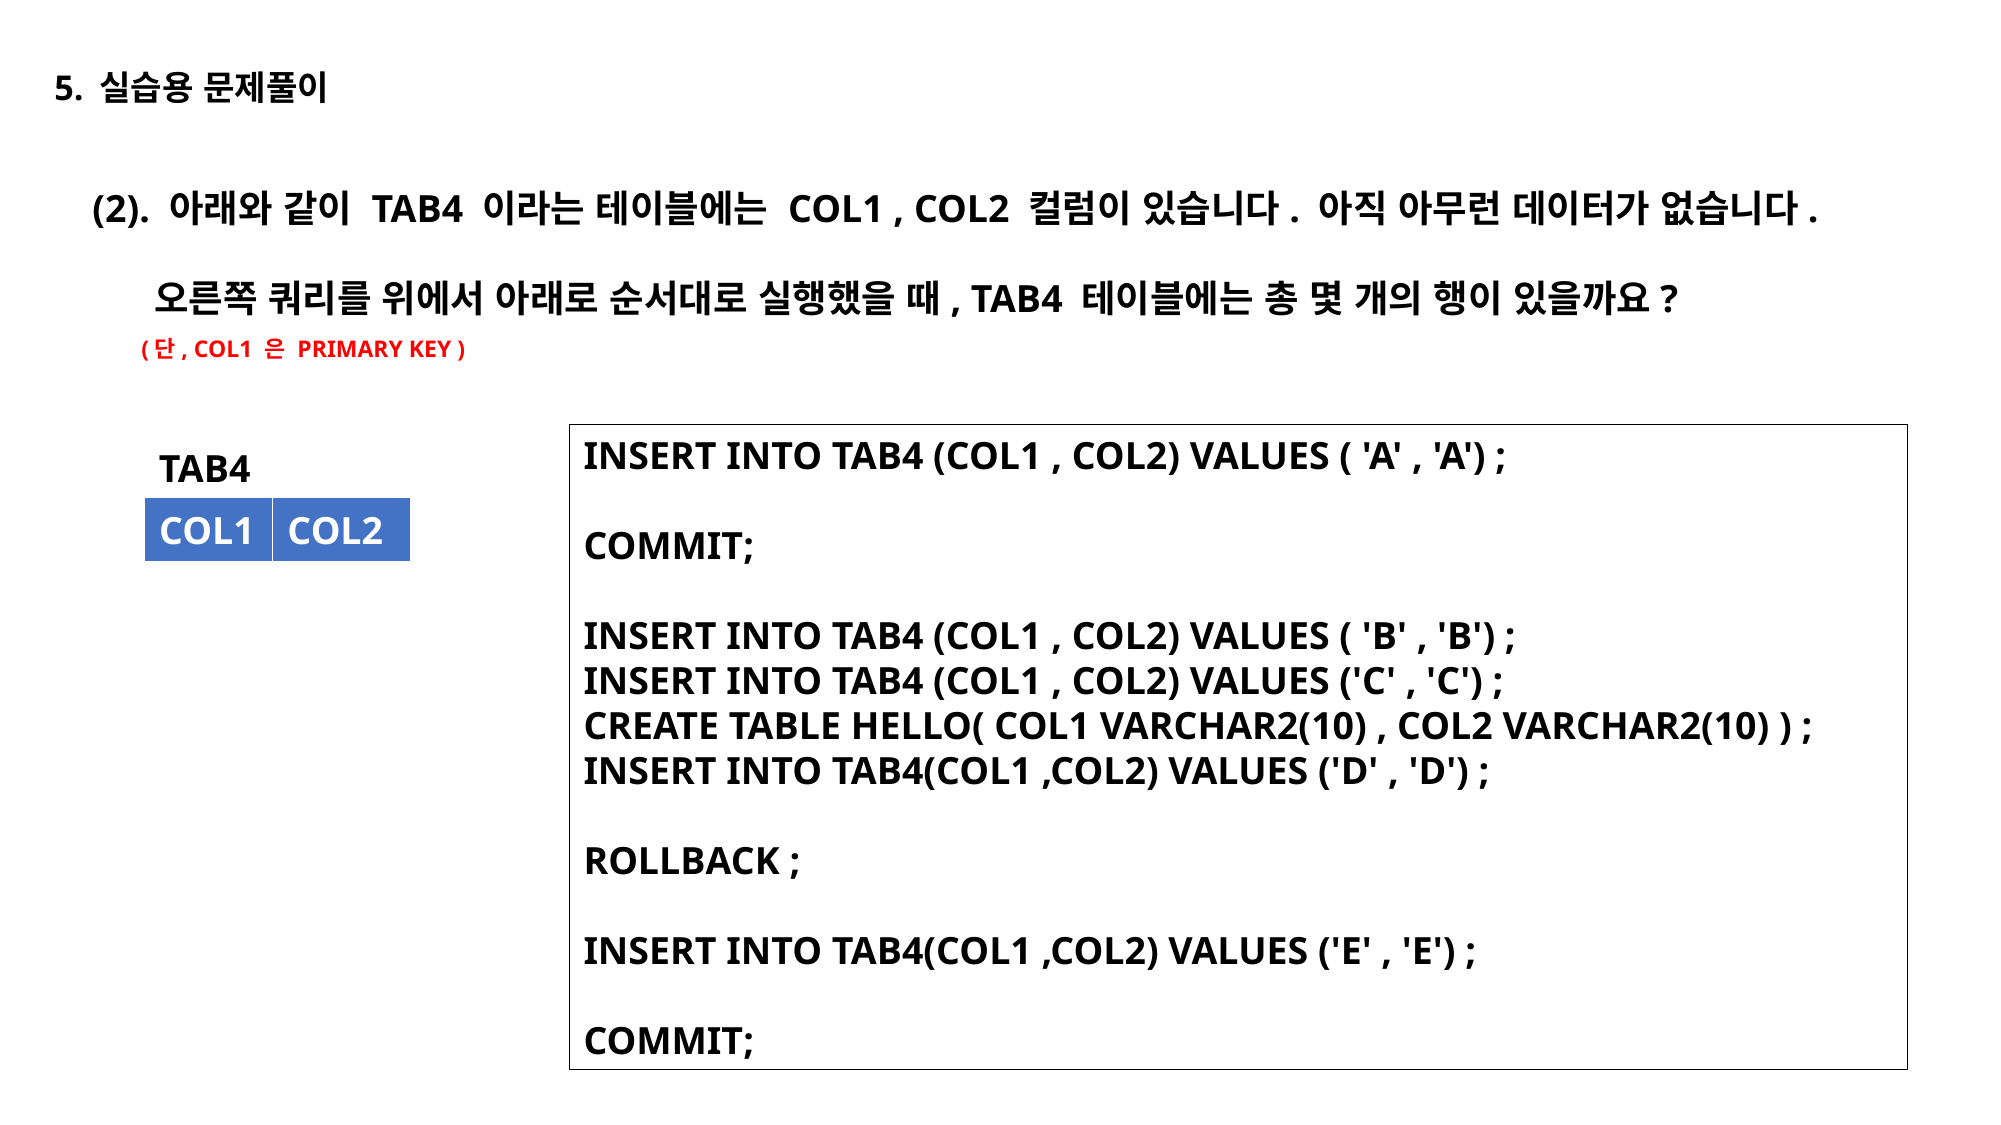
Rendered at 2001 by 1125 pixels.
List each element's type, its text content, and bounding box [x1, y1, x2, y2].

title 5. 실습용 문제풀이 [39, 63, 615, 116]
text_box TAB4 [144, 438, 289, 498]
text_box (2). 아래와 같이 TAB4 이라는 테이블에는 COL1 , COL2 컬럼이 있습니다. 아직 아무런 데이터가 없습니다. 오른쪽 쿼리를 위에서 아래로 순서대로 실행했을 때, TAB4 테이블에는 총 몇 개의 행이 있을까요? (단, COL1 은 PRIMARY KEY ) [77, 178, 1922, 373]
text_box INSERT INTO TAB4 (COL1 , COL2) VALUES ( 'A' , 'A') ; COMMIT; INSERT INTO TAB4 (COL1 , COL2) VALUES ( 'B' , 'B') ; INSERT INTO TAB4 (COL1 , COL2) VALUES ('C' , 'C') ; CREATE TABLE HELLO( COL1 VARCHAR2(10) , COL2 VARCHAR2(10) ) ; INSERT INTO TAB4(COL1 ,COL2) VALUES ('D' , 'D') ; ROLLBACK ; INSERT INTO TAB4(COL1 ,COL2) VALUES ('E' , 'E') ; COMMIT; [568, 424, 1907, 1069]
table_header COL2 [273, 498, 410, 561]
table_header COL1 [145, 498, 272, 561]
